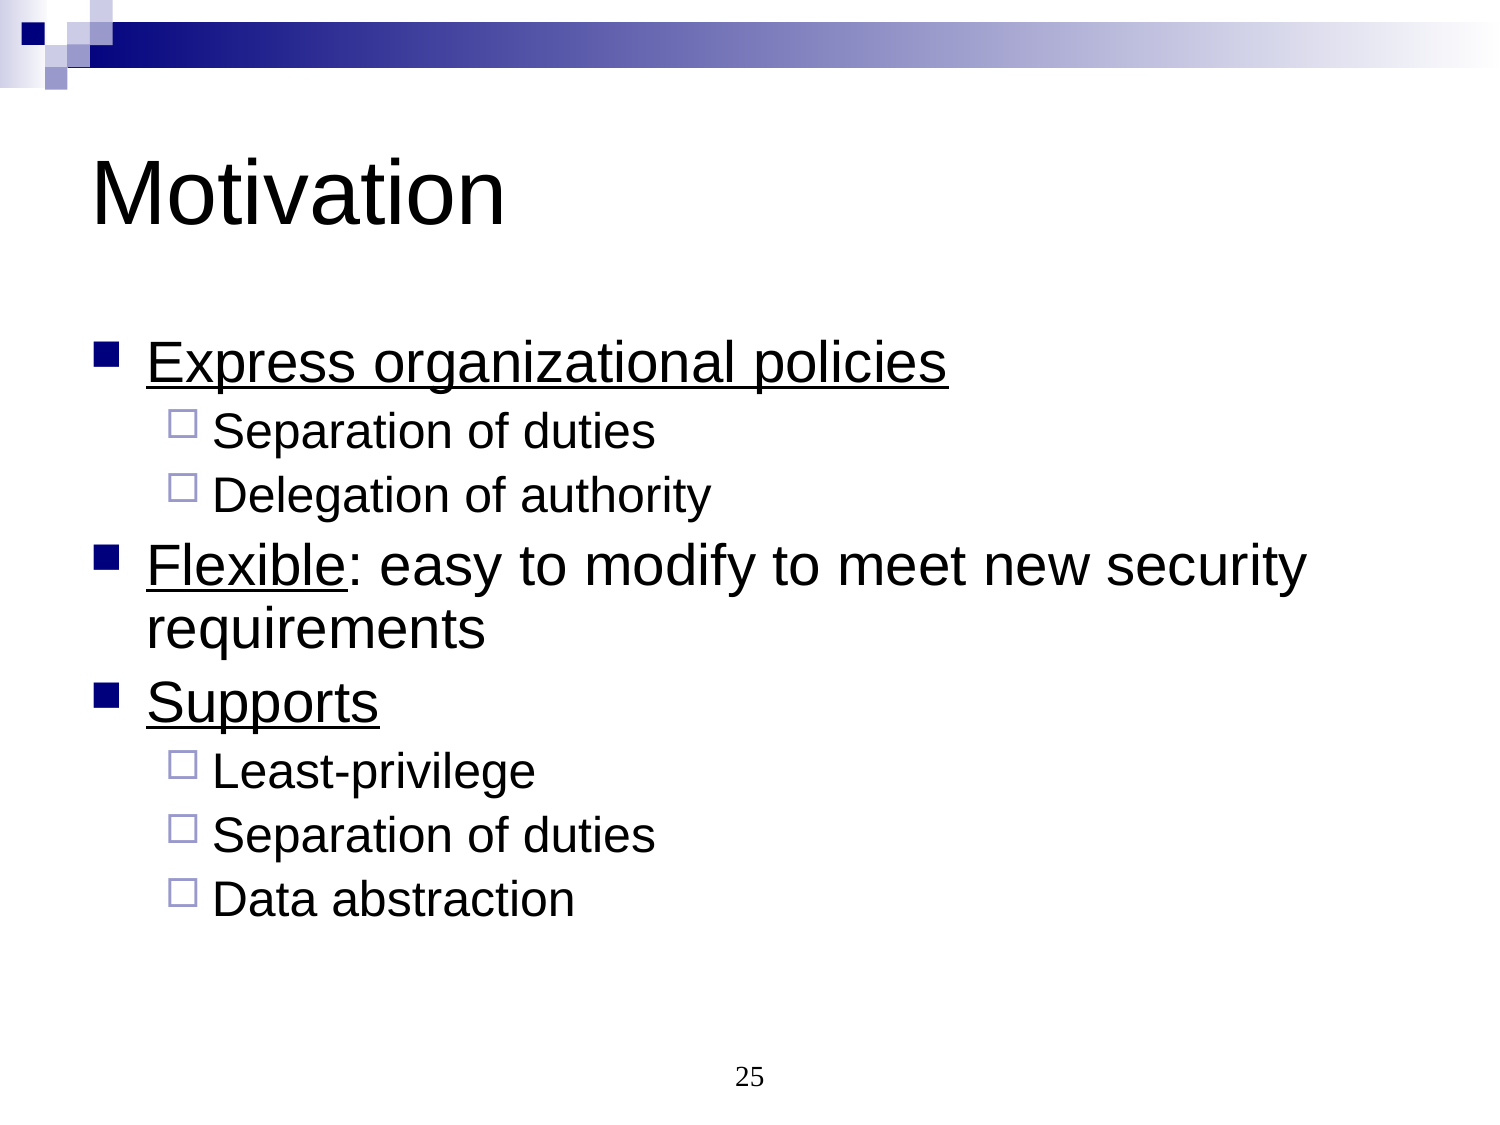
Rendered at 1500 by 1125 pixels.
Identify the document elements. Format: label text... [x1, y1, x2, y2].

slide_number 25 [512, 1024, 988, 1101]
list Express organizational policies Separation of duties Delegation of authority Flexible: easy to modify to meet new security requirements Supports Least-privilege Separation of duties Data abstraction [75, 324, 1425, 963]
title Motivation [75, 75, 1425, 300]
